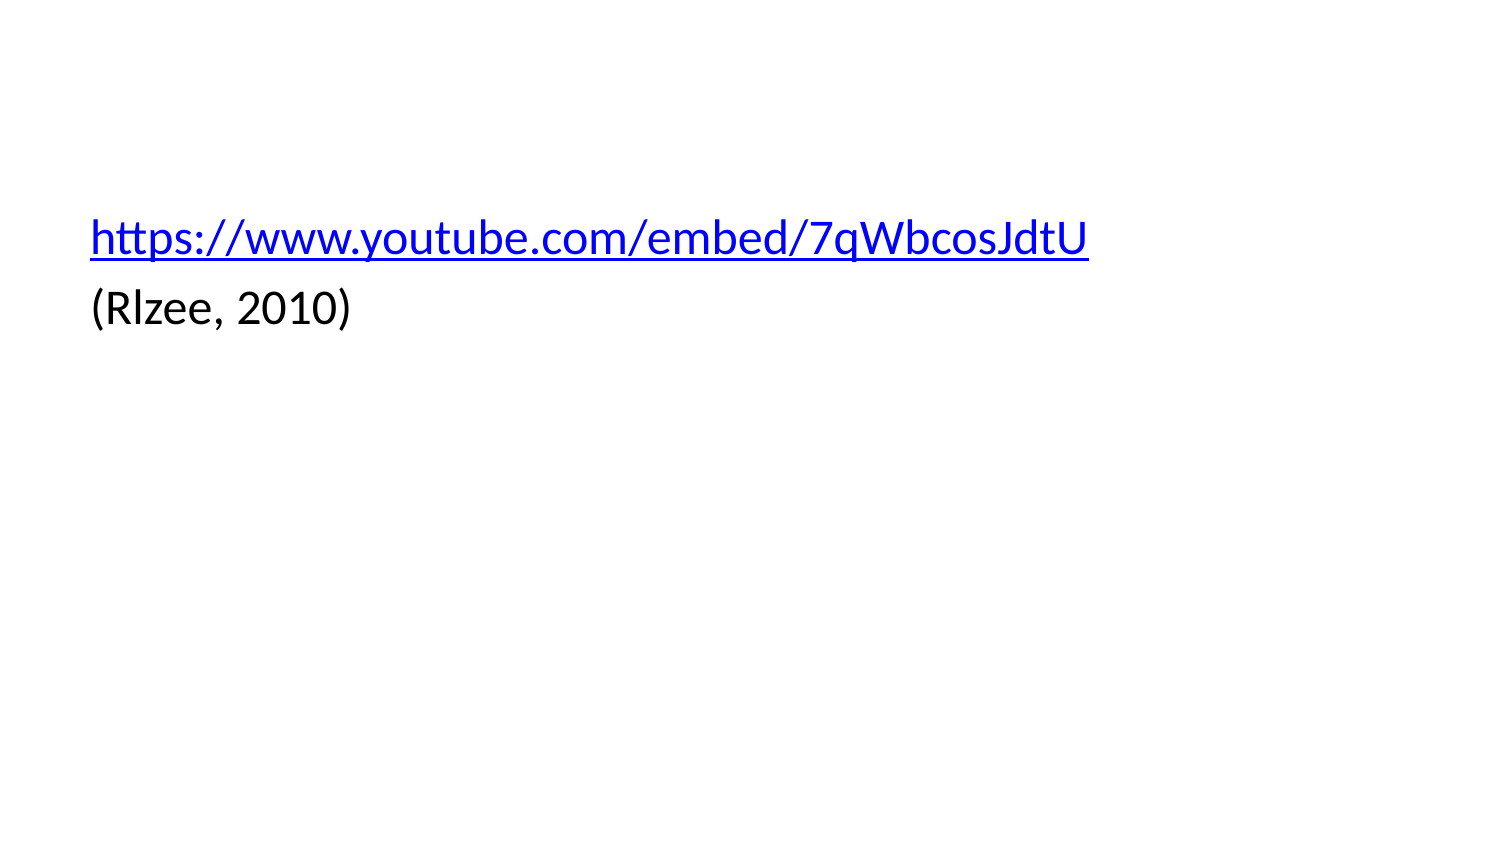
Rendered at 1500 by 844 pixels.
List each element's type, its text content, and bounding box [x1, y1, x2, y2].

list https://www.youtube.com/embed/7qWbcosJdtU (Rlzee, 2010) [75, 196, 1425, 754]
